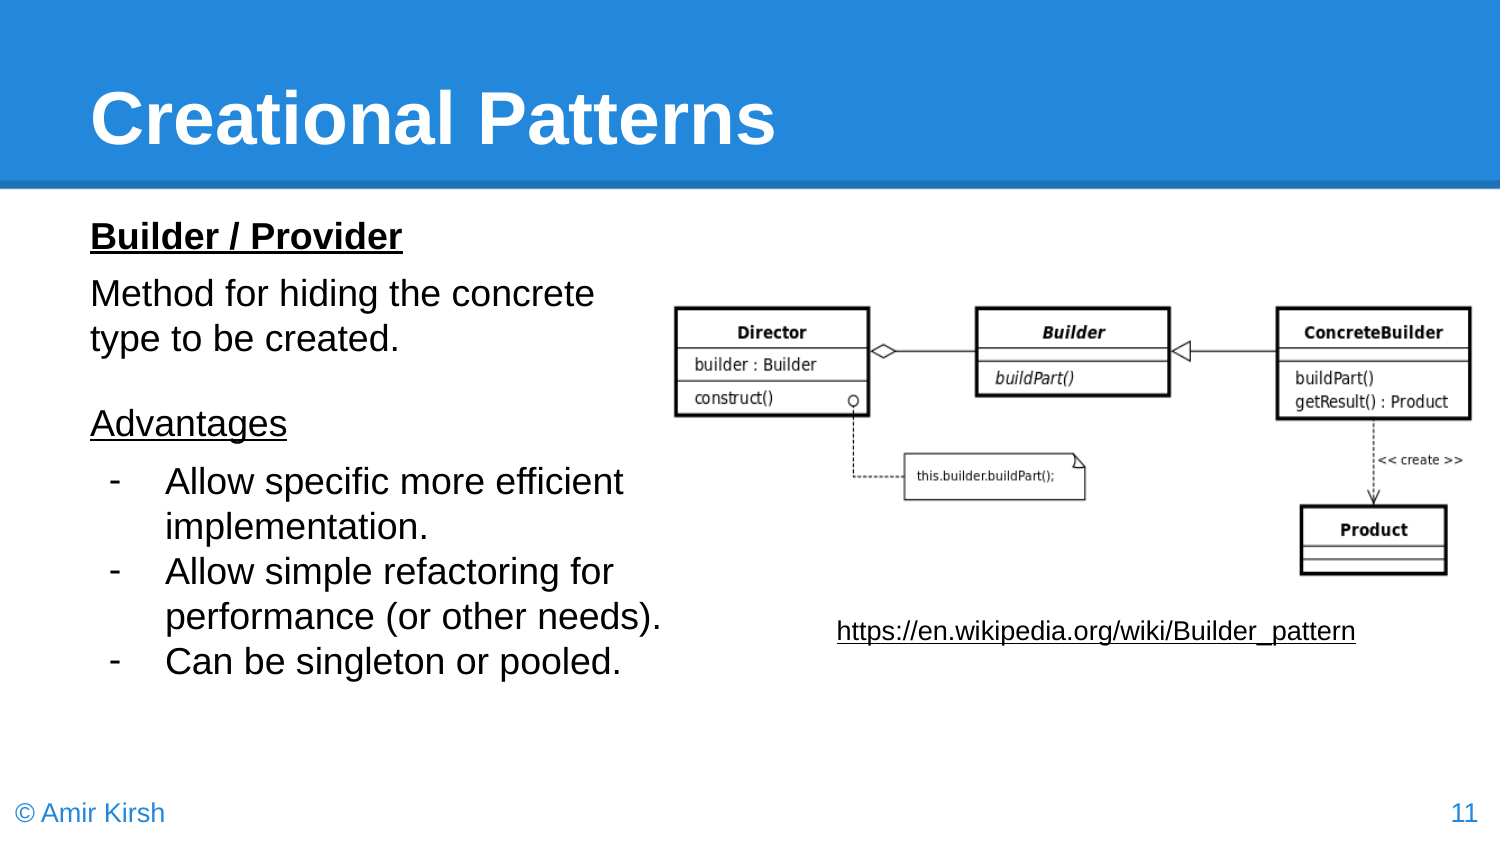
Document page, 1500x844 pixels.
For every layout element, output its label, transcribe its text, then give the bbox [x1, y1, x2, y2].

picture [652, 282, 1494, 599]
slide_number 11 [1403, 779, 1494, 844]
list Builder / Provider Method for hiding the concrete type to be created. Advantages Allow specific more efficient implementation. Allow simple refactoring for performance (or other needs). Can be singleton or pooled. [75, 196, 687, 808]
title Creational Patterns [75, 33, 1459, 175]
slide_number © Amir Kirsh [0, 779, 308, 844]
list https://en.wikipedia.org/wiki/Builder_pattern [821, 608, 1459, 664]
